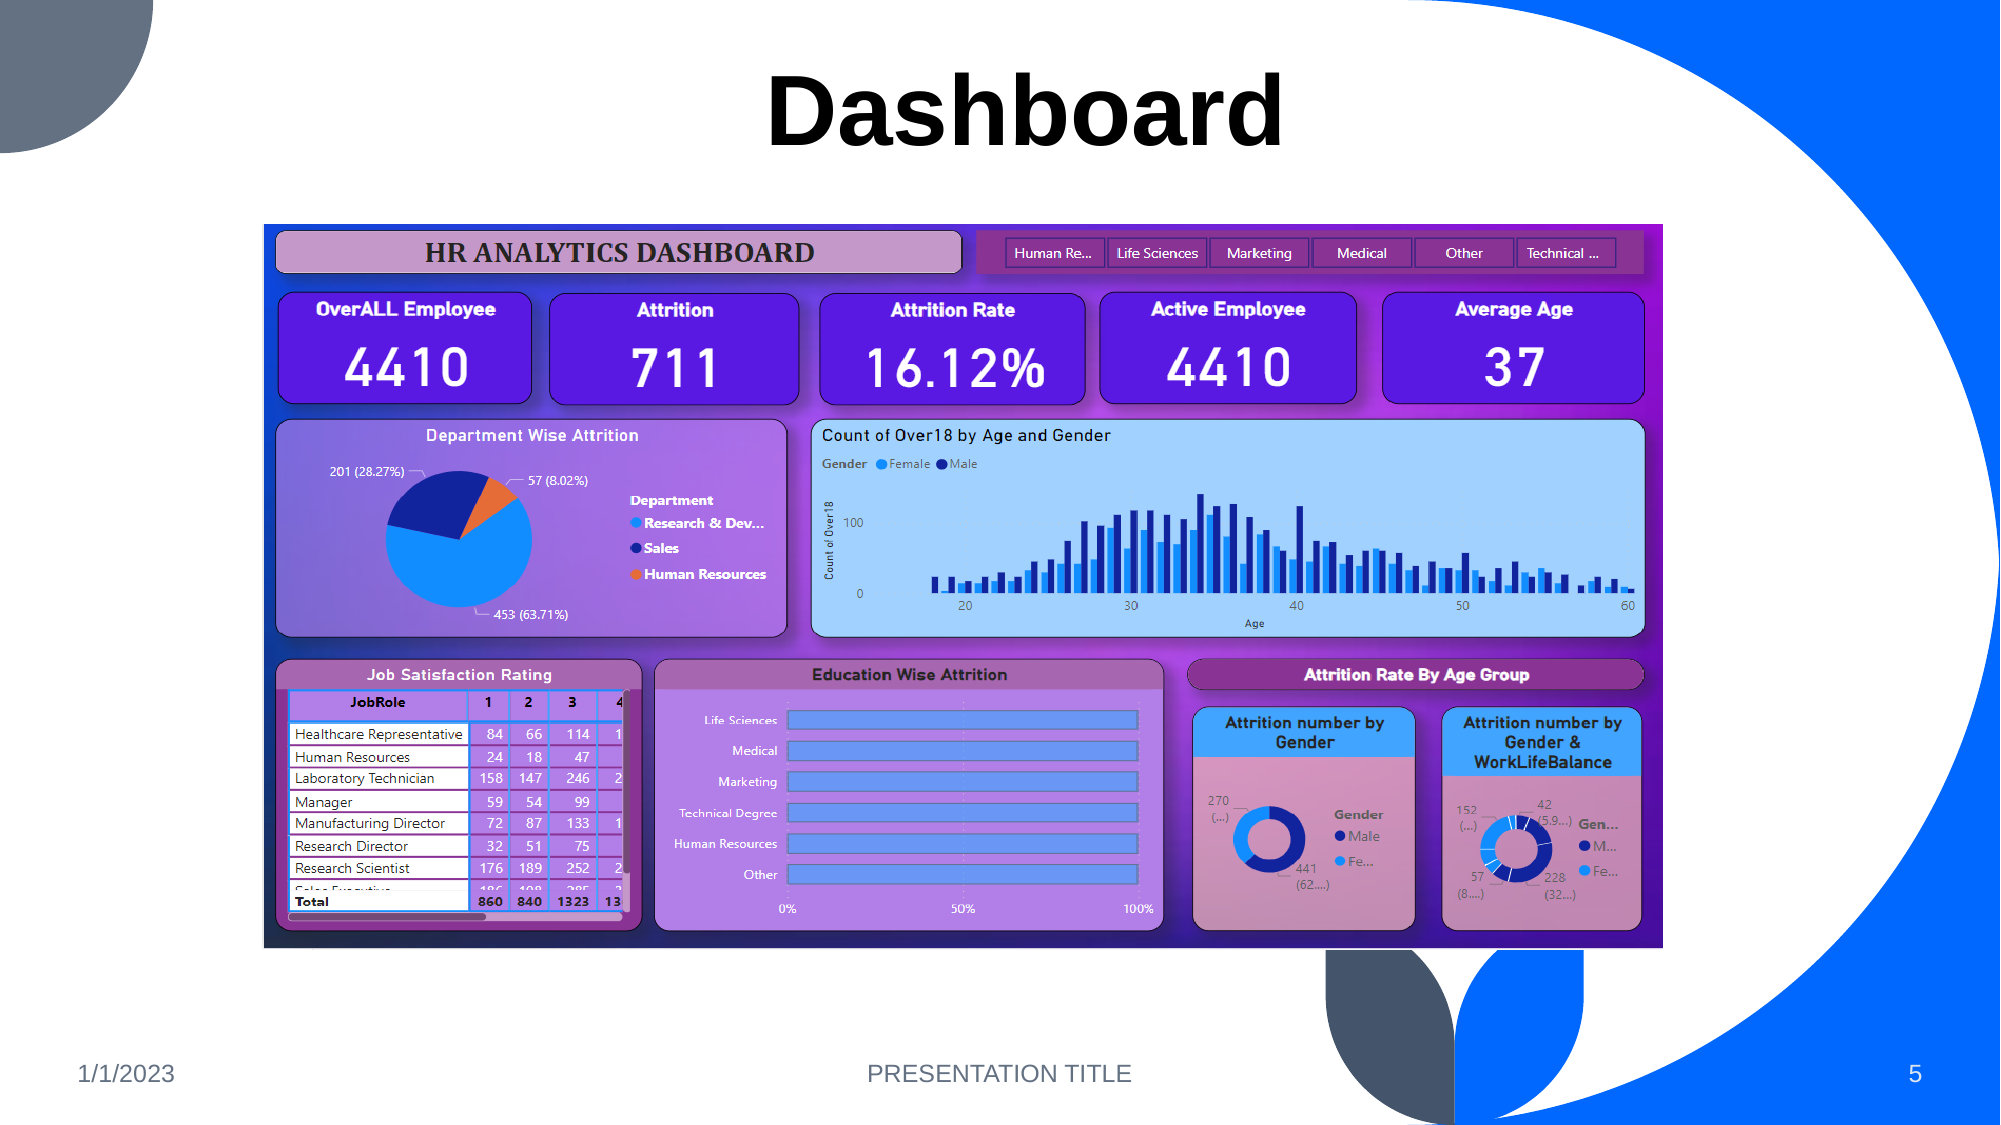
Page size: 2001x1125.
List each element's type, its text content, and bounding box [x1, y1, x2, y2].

footer PRESENTATION TITLE [662, 1042, 1338, 1103]
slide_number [62, 1042, 513, 1103]
title Dashboard [150, 62, 1796, 175]
picture [262, 224, 1663, 951]
slide_number 5 [1665, 1042, 1938, 1103]
